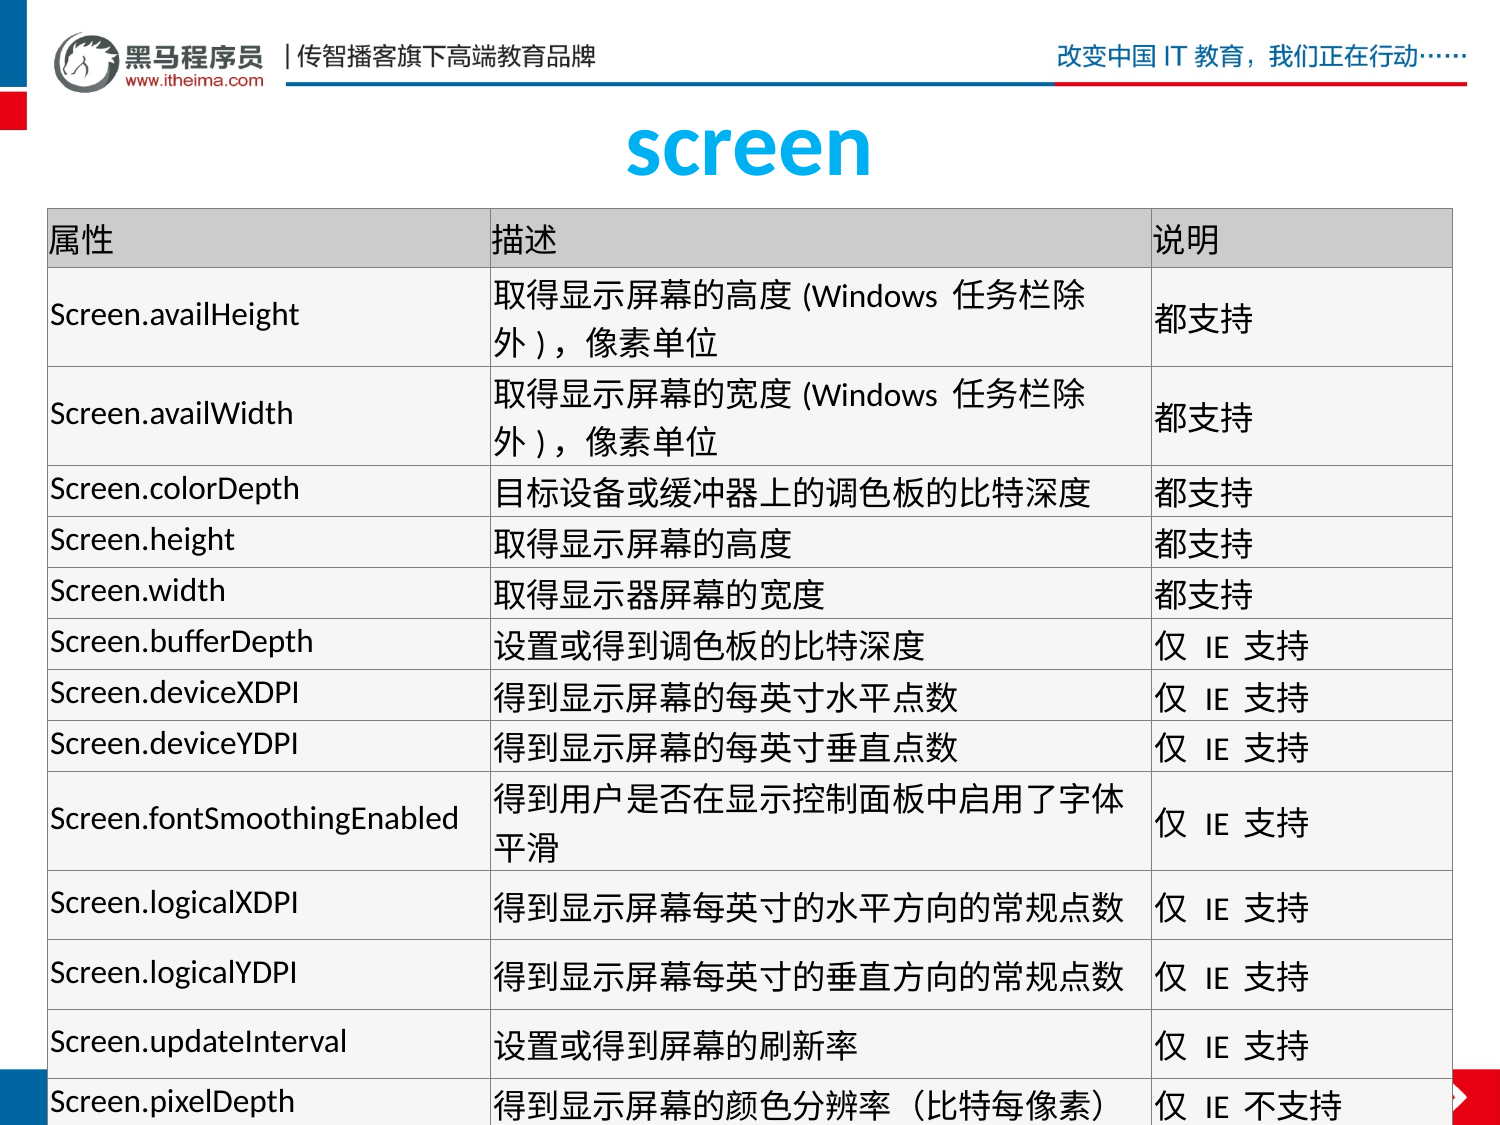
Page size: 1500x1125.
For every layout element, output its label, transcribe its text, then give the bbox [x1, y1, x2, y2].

table_cell Screen.fontSmoothingEnabled [48, 772, 490, 870]
table_cell 仅 IE 支持 [1152, 619, 1452, 669]
table_header 描述 [491, 209, 1151, 267]
table_cell 都支持 [1152, 517, 1452, 567]
table_cell Screen.deviceYDPI [48, 721, 490, 771]
table_cell Screen.deviceXDPI [48, 670, 490, 720]
table_cell Screen.colorDepth [48, 466, 490, 516]
table_cell 仅 IE 支持 [1152, 871, 1452, 939]
table_cell 得到显示屏幕每英寸的垂直方向的常规点数 [491, 940, 1151, 1009]
table_cell 设置或得到屏幕的刷新率 [491, 1010, 1151, 1078]
table_cell 取得显示屏幕的高度 [491, 517, 1151, 567]
table_cell Screen.availWidth [48, 367, 490, 465]
table_cell 取得显示屏幕的高度(Windows 任务栏除外)，像素单位 [491, 268, 1151, 366]
table_cell 仅 IE 支持 [1152, 1010, 1452, 1078]
table_cell 仅 IE 支持 [1152, 772, 1452, 870]
picture [0, 0, 1500, 1125]
table_cell 得到显示屏幕每英寸的水平方向的常规点数 [491, 871, 1151, 939]
table_cell 目标设备或缓冲器上的调色板的比特深度 [491, 466, 1151, 516]
table_cell Screen.pixelDepth [48, 1079, 490, 1125]
table_cell Screen.availHeight [48, 268, 490, 366]
table_cell Screen.updateInterval [48, 1010, 490, 1078]
table_cell 取得显示器屏幕的宽度 [491, 568, 1151, 618]
table_cell 仅 IE 支持 [1152, 940, 1452, 1009]
table_cell 仅 IE 不支持 [1152, 1079, 1452, 1125]
table_cell 仅 IE 支持 [1152, 670, 1452, 720]
title screen [75, 45, 1425, 208]
table_cell Screen.height [48, 517, 490, 567]
table_cell 取得显示屏幕的宽度(Windows 任务栏除外)，像素单位 [491, 367, 1151, 465]
table_cell 都支持 [1152, 268, 1452, 366]
table_cell 仅 IE 支持 [1152, 721, 1452, 771]
table_cell 都支持 [1152, 367, 1452, 465]
table_cell 得到显示屏幕的每英寸水平点数 [491, 670, 1151, 720]
table_cell 得到用户是否在显示控制面板中启用了字体平滑 [491, 772, 1151, 870]
table_cell Screen.bufferDepth [48, 619, 490, 669]
table_cell 得到显示屏幕的颜色分辨率（比特每像素） [491, 1079, 1151, 1125]
table_cell Screen.width [48, 568, 490, 618]
table_cell 都支持 [1152, 466, 1452, 516]
table_cell 都支持 [1152, 568, 1452, 618]
table_cell Screen.logicalXDPI [48, 871, 490, 939]
table_cell 设置或得到调色板的比特深度 [491, 619, 1151, 669]
table_cell 得到显示屏幕的每英寸垂直点数 [491, 721, 1151, 771]
table_cell Screen.logicalYDPI [48, 940, 490, 1009]
table_header 属性 [48, 209, 490, 267]
table_header 说明 [1152, 209, 1452, 267]
